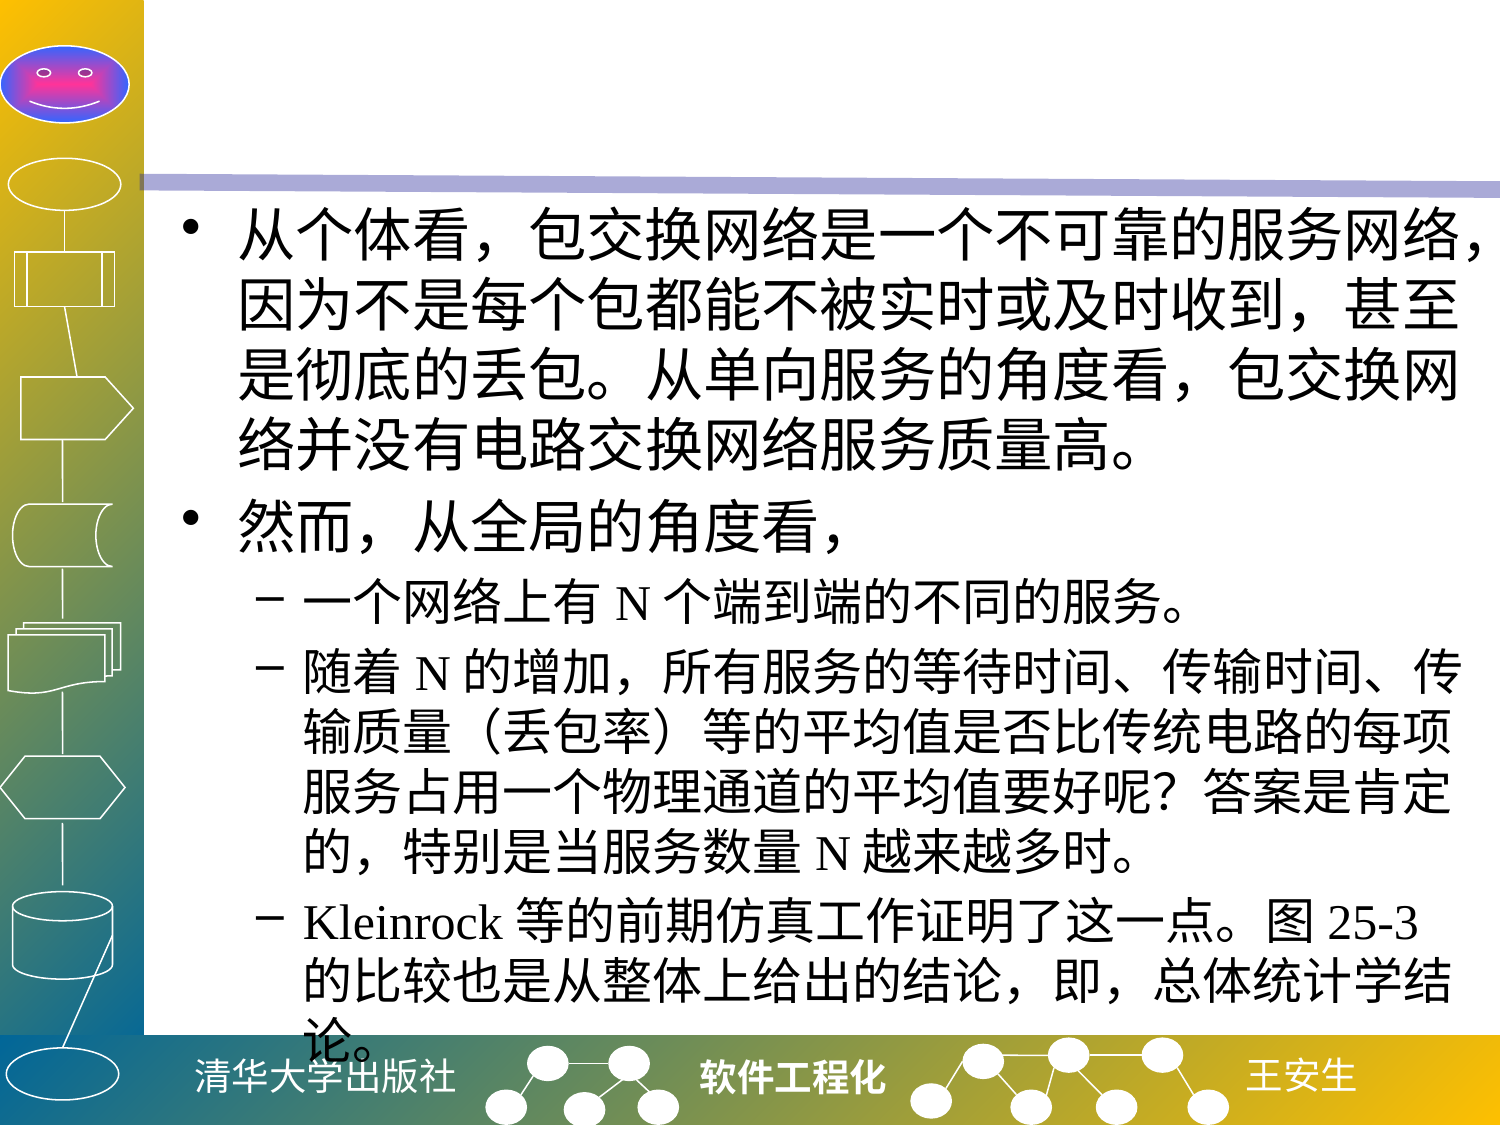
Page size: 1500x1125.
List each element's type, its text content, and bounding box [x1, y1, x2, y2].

list 从个体看，包交换网络是一个不可靠的服务网络，因为不是每个包都能不被实时或及时收到，甚至是彻底的丢包。从单向服务的角度看，包交换网络并没有电路交换网络服务质量高。 然而，从全局的角度看， 一个网络上有N个端到端的不同的服务。 随着N的增加，所有服务的等待时间、传输时间、传输质量（丢包率）等的平均值是否比传统电路的每项服务占用一个物理通道的平均值要好呢？答案是肯定的，特别是当服务数量N越来越多时。 Kleinrock等的前期仿真工作证明了这一点。图25-3的比较也是从整体上给出的结论，即，总体统计学结论。 [165, 190, 1479, 996]
